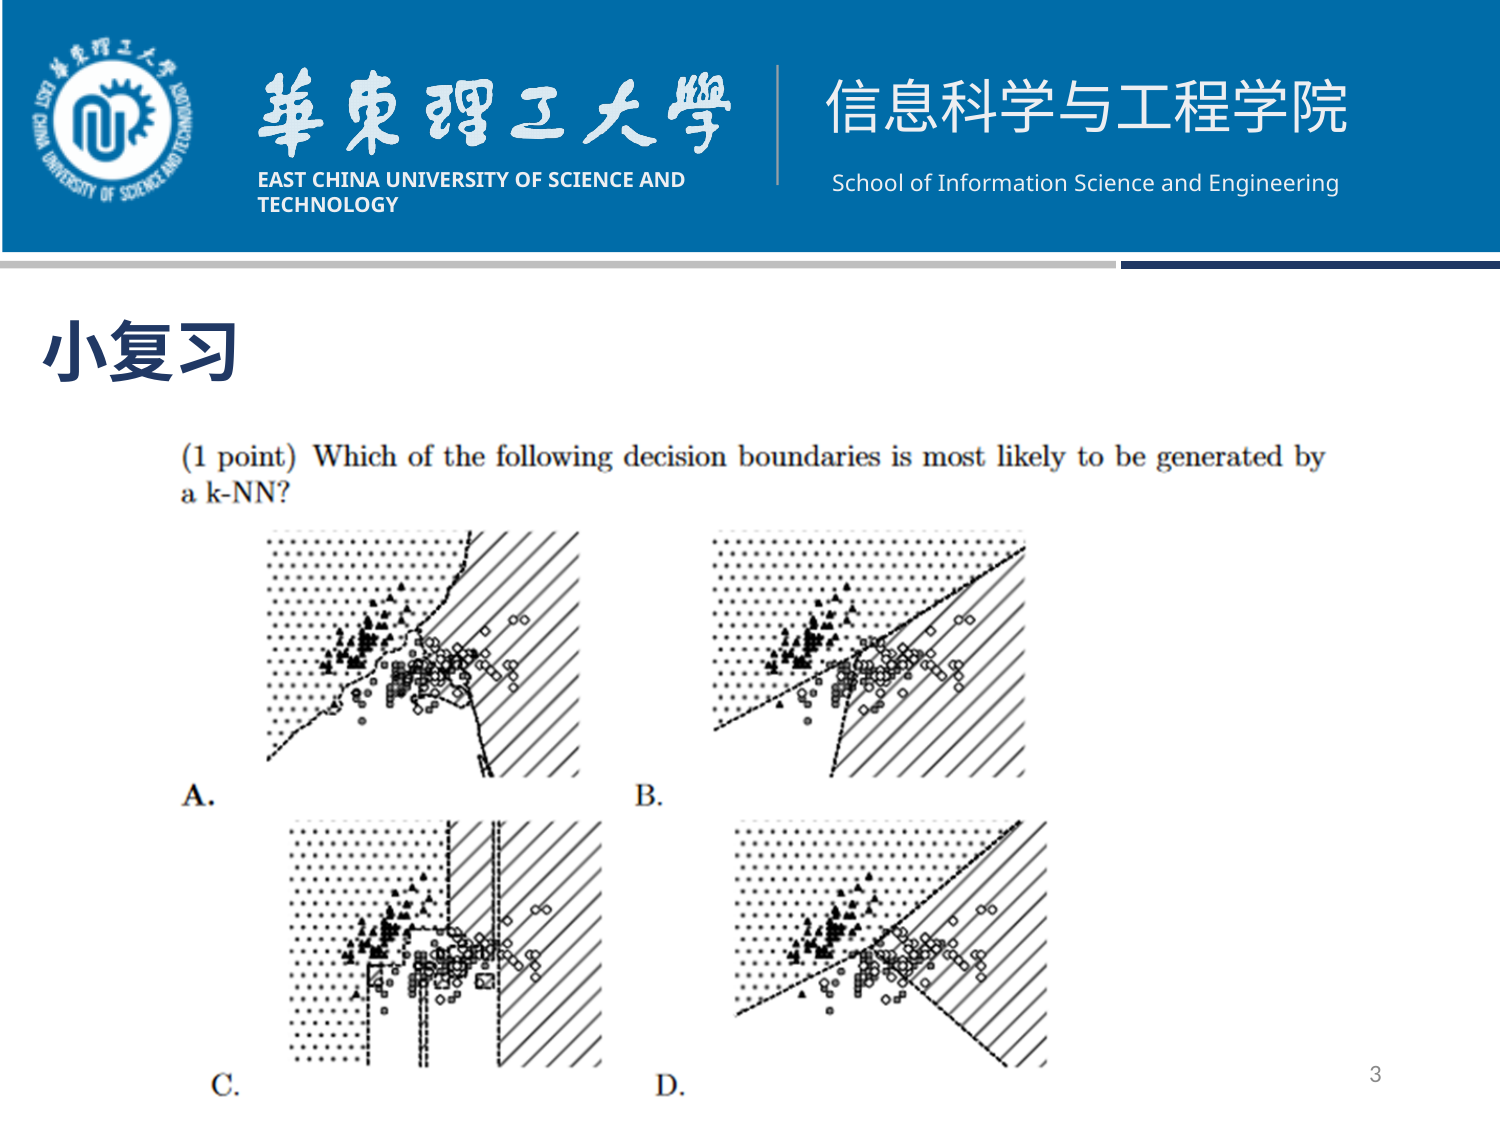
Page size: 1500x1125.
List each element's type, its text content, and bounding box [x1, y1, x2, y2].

picture [148, 417, 1352, 1125]
title 小复习 [26, 273, 1321, 437]
slide_number 3 [1352, 1042, 1397, 1103]
picture [22, 32, 202, 214]
